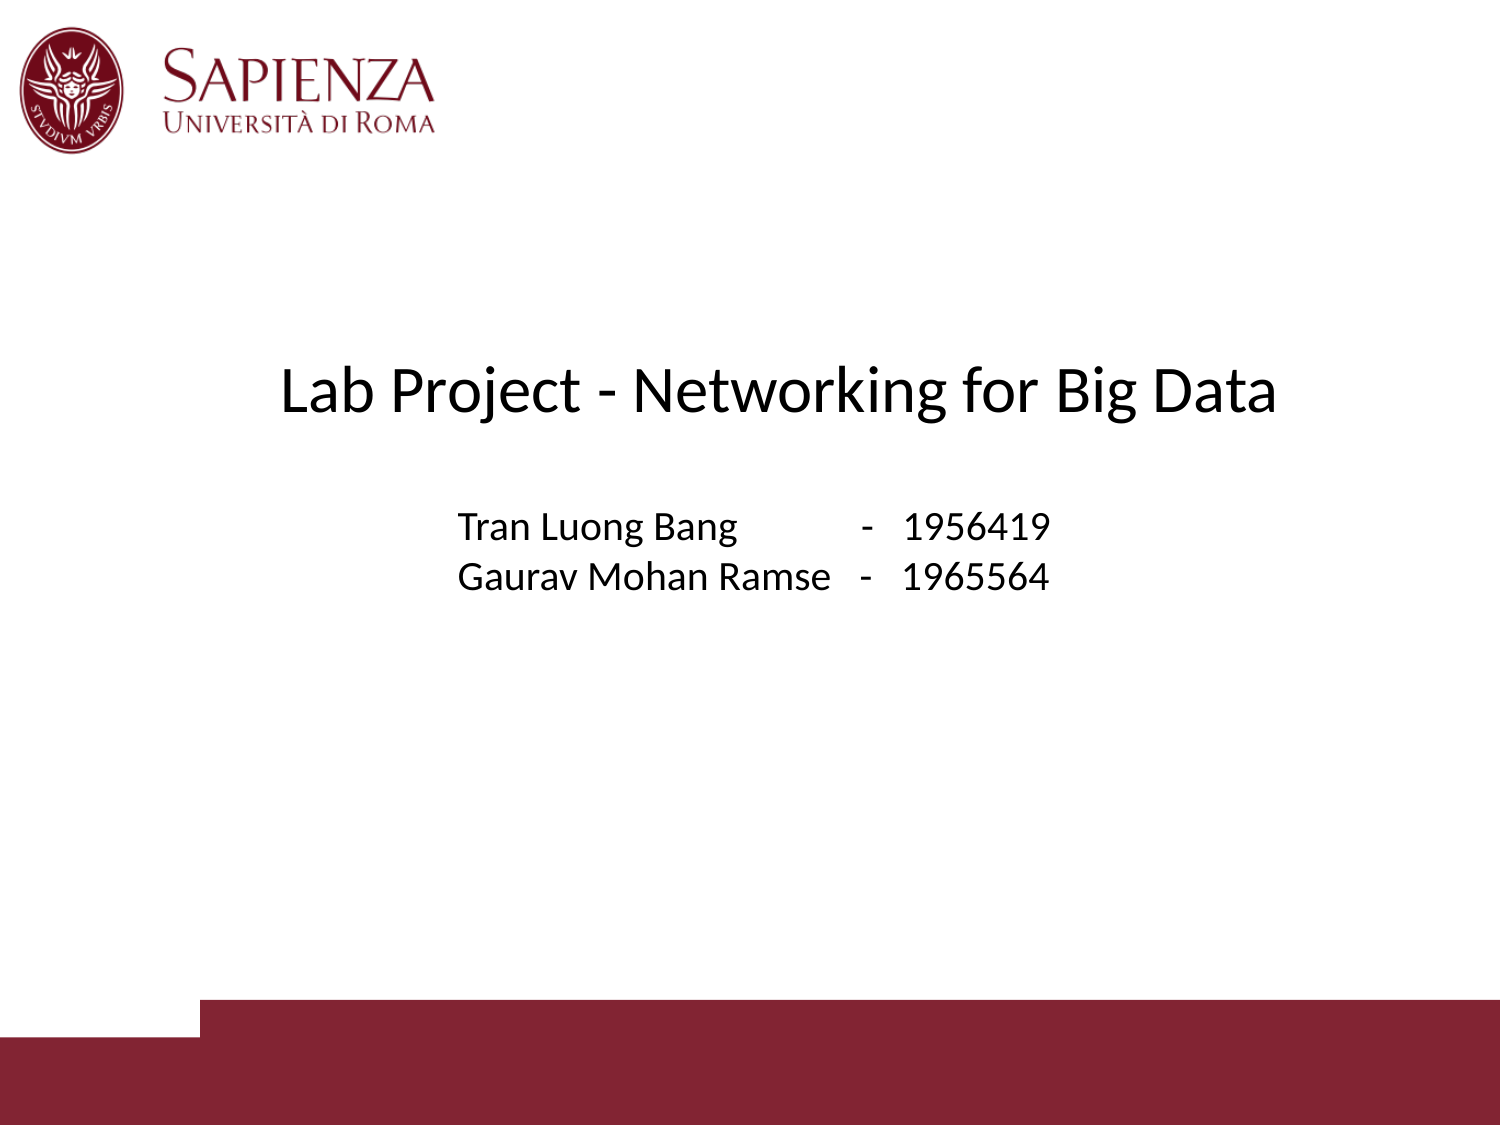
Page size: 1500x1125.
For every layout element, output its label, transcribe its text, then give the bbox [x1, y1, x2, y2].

text_box Tran Luong Bang - 1956419 Gaurav Mohan Ramse - 1965564 [442, 491, 1306, 716]
title Lab Project - Networking for Big Data [265, 338, 1311, 457]
